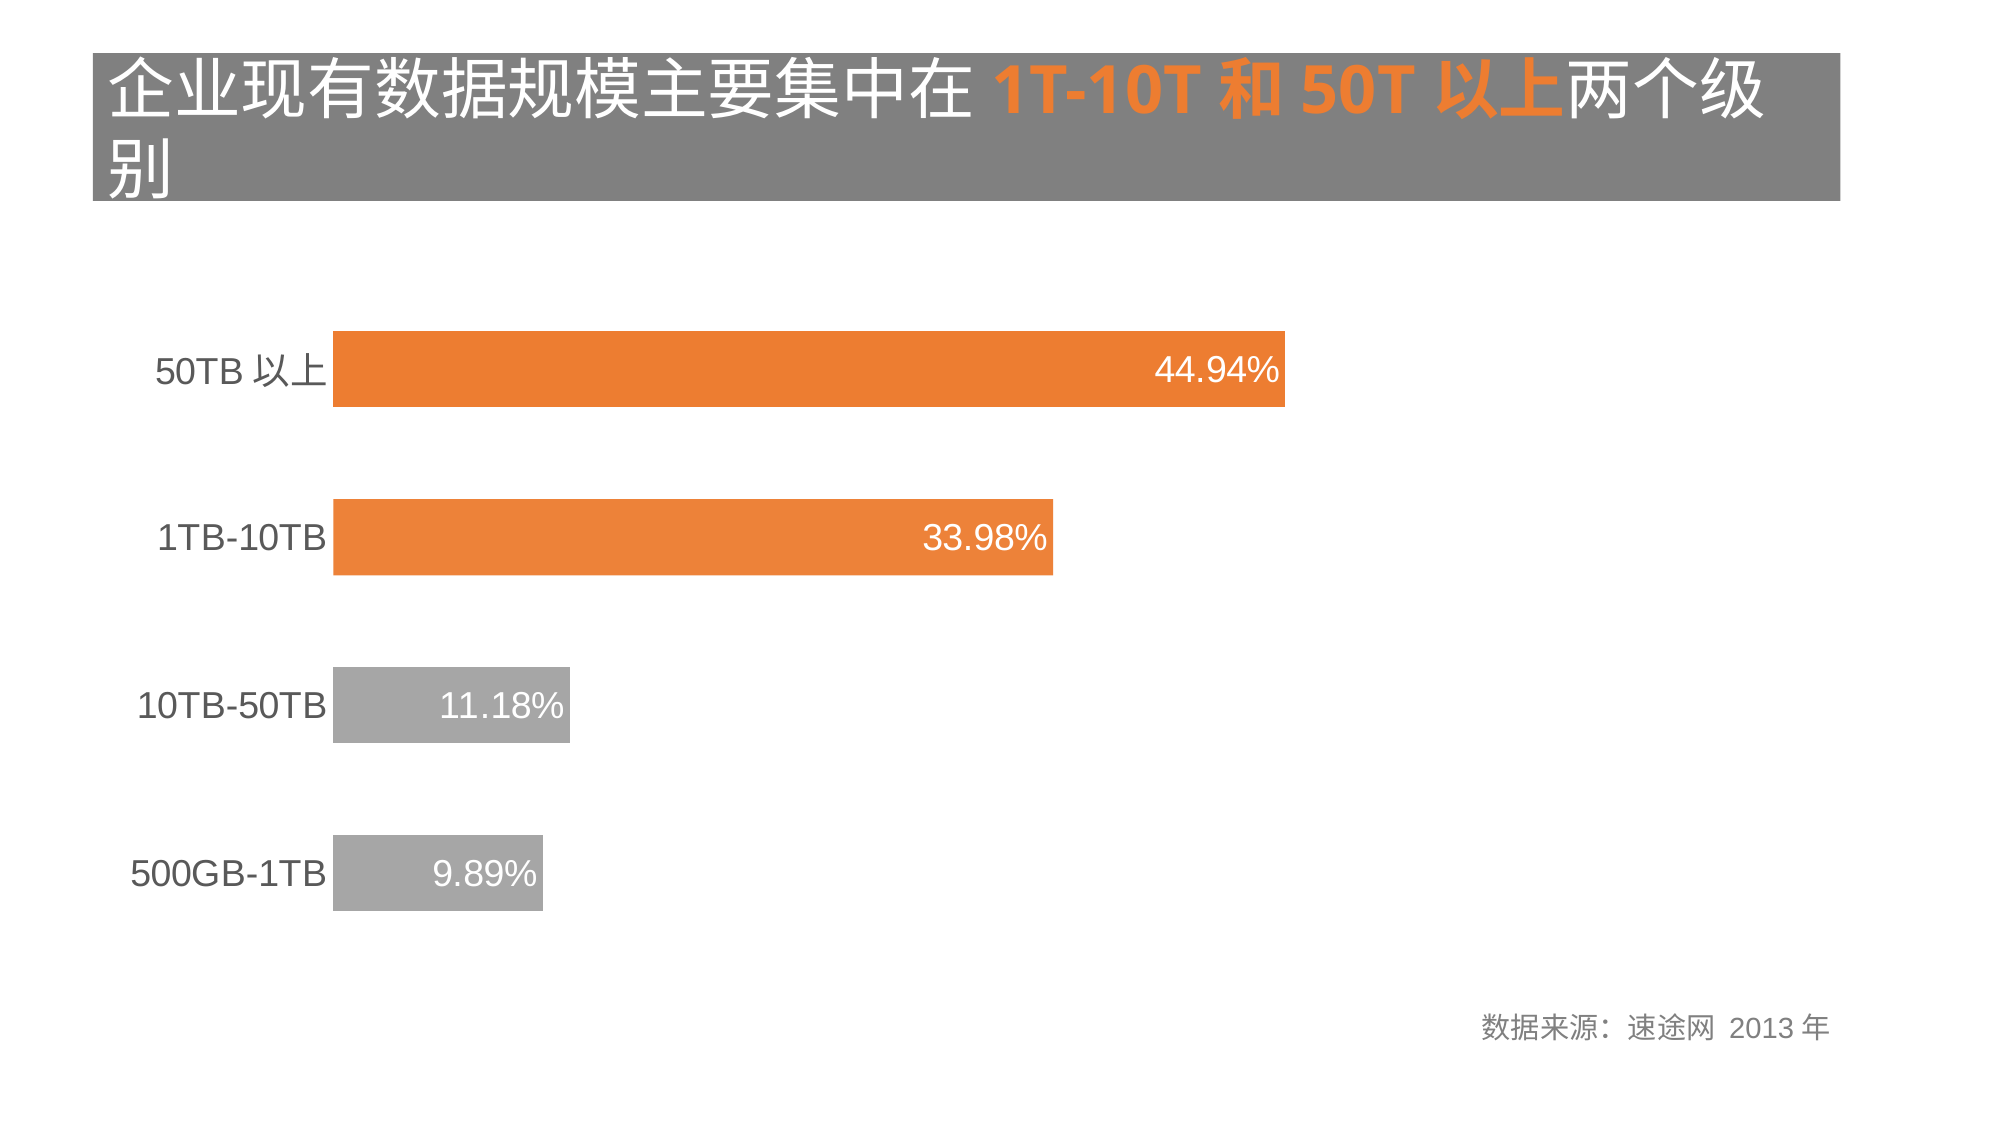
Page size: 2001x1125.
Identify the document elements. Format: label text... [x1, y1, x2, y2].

chart [104, 271, 1420, 972]
text_box 企业现有数据规模主要集中在1T-10T和50T以上两个级别 [92, 52, 1841, 202]
text_box 数据来源：速途网 2013年 [1466, 1002, 1846, 1052]
